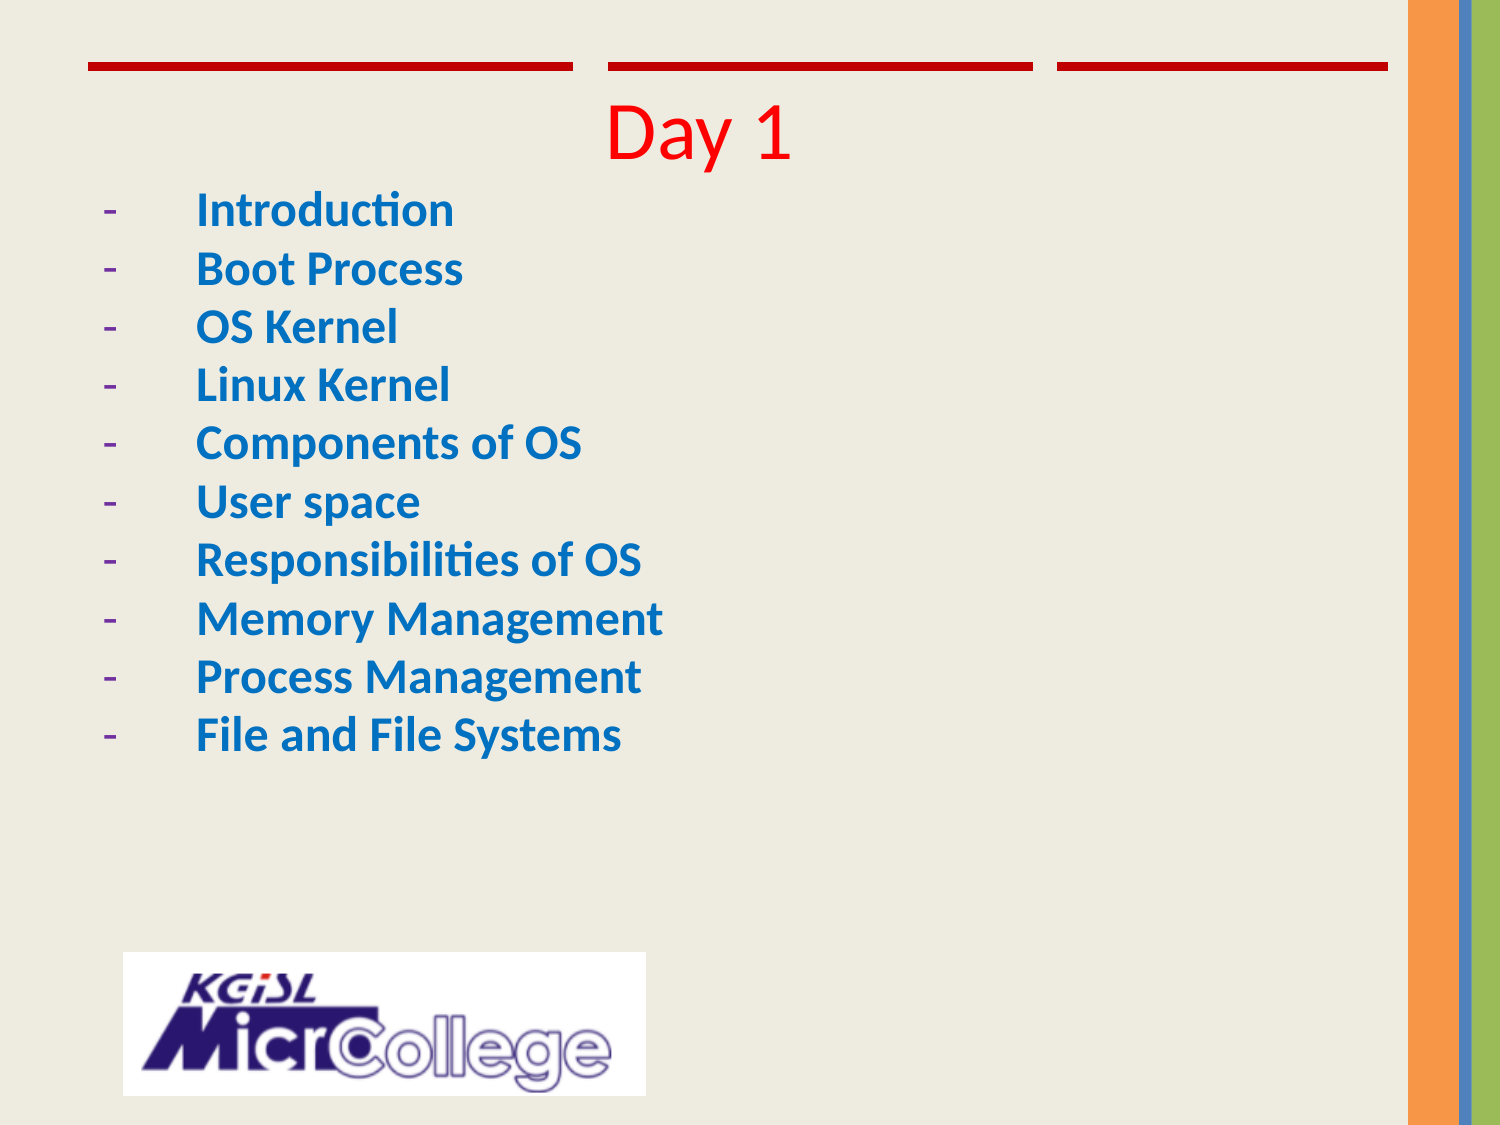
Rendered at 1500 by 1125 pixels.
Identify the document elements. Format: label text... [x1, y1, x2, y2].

list Day 1 Introduction Boot Process OS Kernel Linux Kernel Components of OS User space Responsibilities of OS Memory Management Process Management File and File Systems [87, 90, 1313, 1100]
picture [123, 951, 647, 1097]
